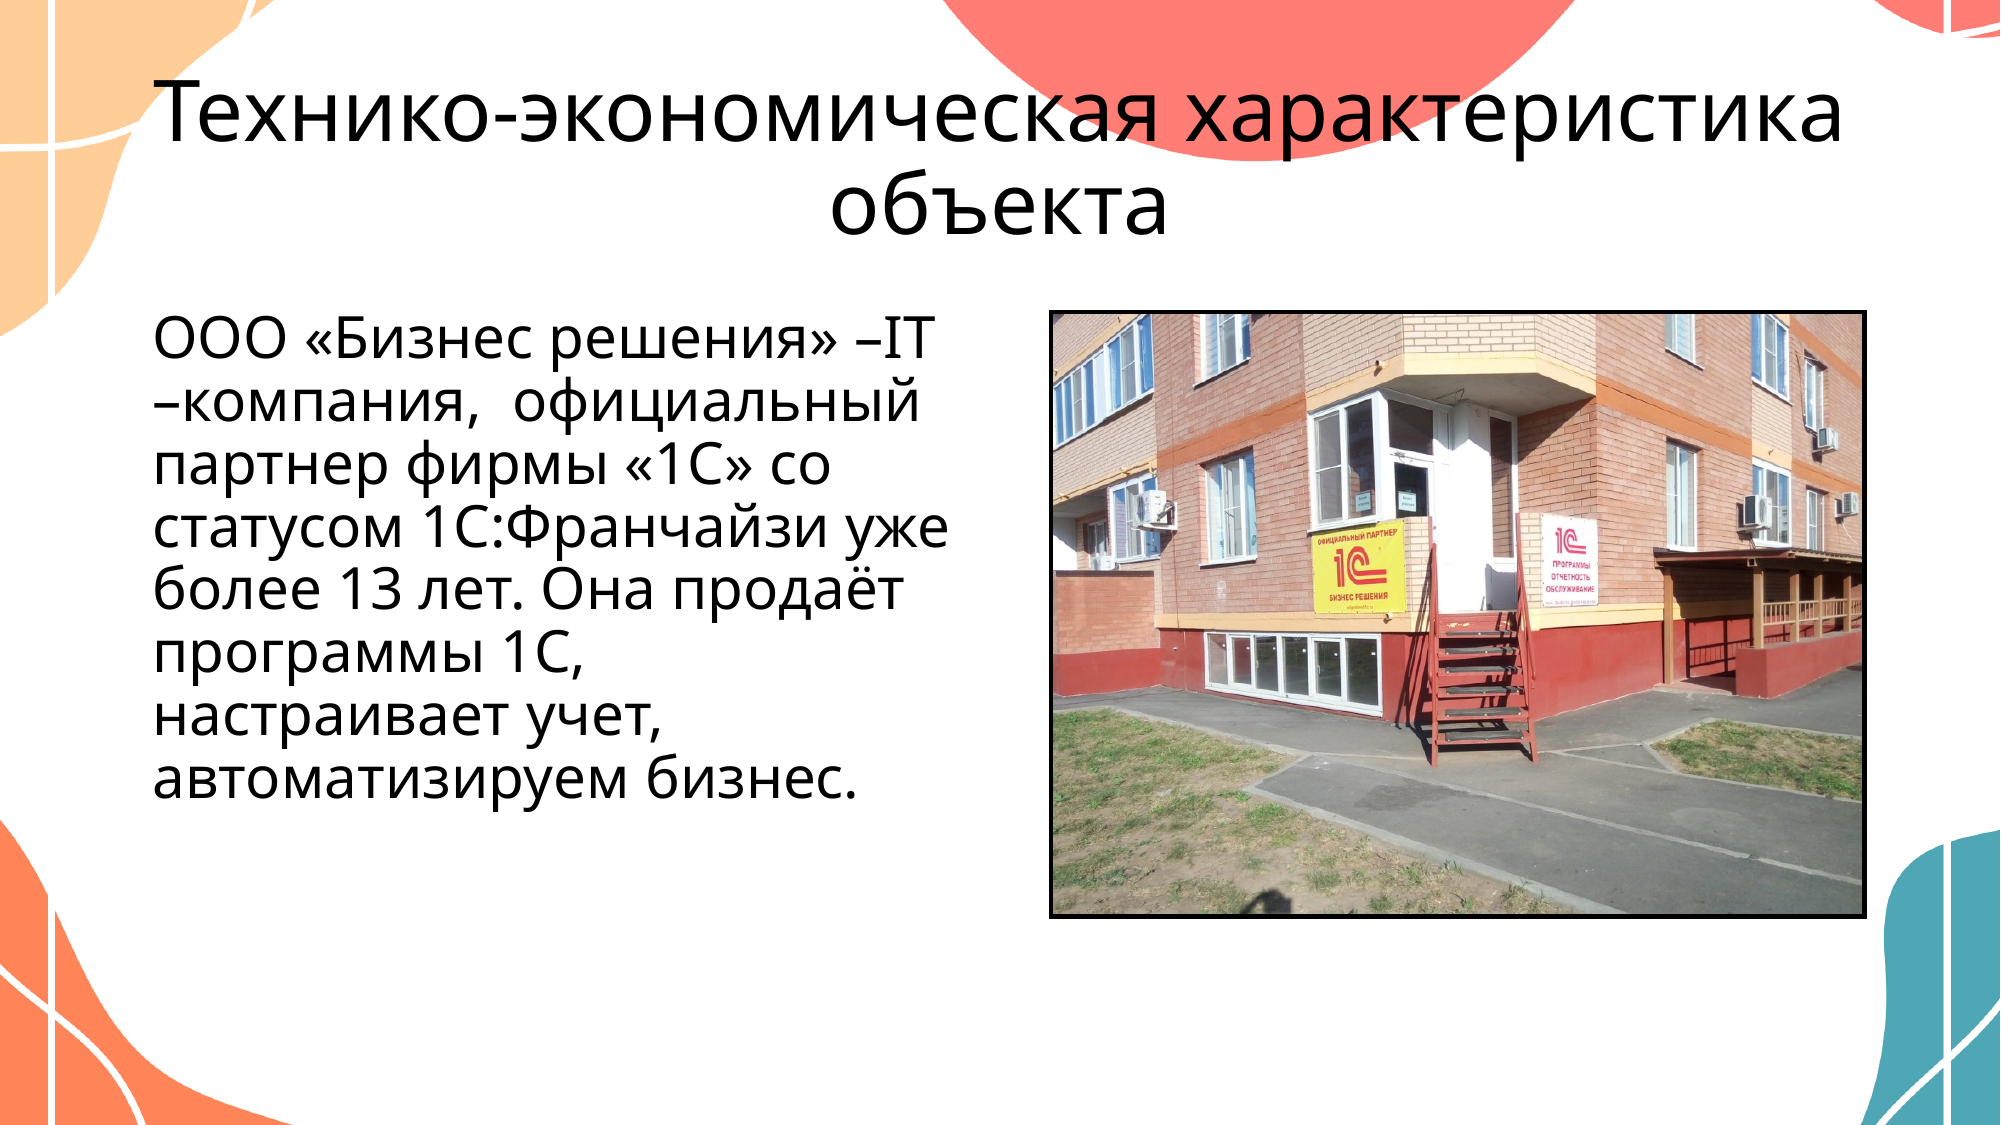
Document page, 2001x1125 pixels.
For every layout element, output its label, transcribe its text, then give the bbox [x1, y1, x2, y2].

list ООО «Бизнес решения» –IT –компания, официальный партнер фирмы «1С» со статусом 1С:Франчайзи уже более 13 лет. Она продаёт программы 1С, настраивает учет, автоматизируем бизнес. [137, 301, 974, 1015]
picture [0, 0, 2000, 1125]
title Технико-экономическая характеристика объекта [137, 59, 1863, 261]
